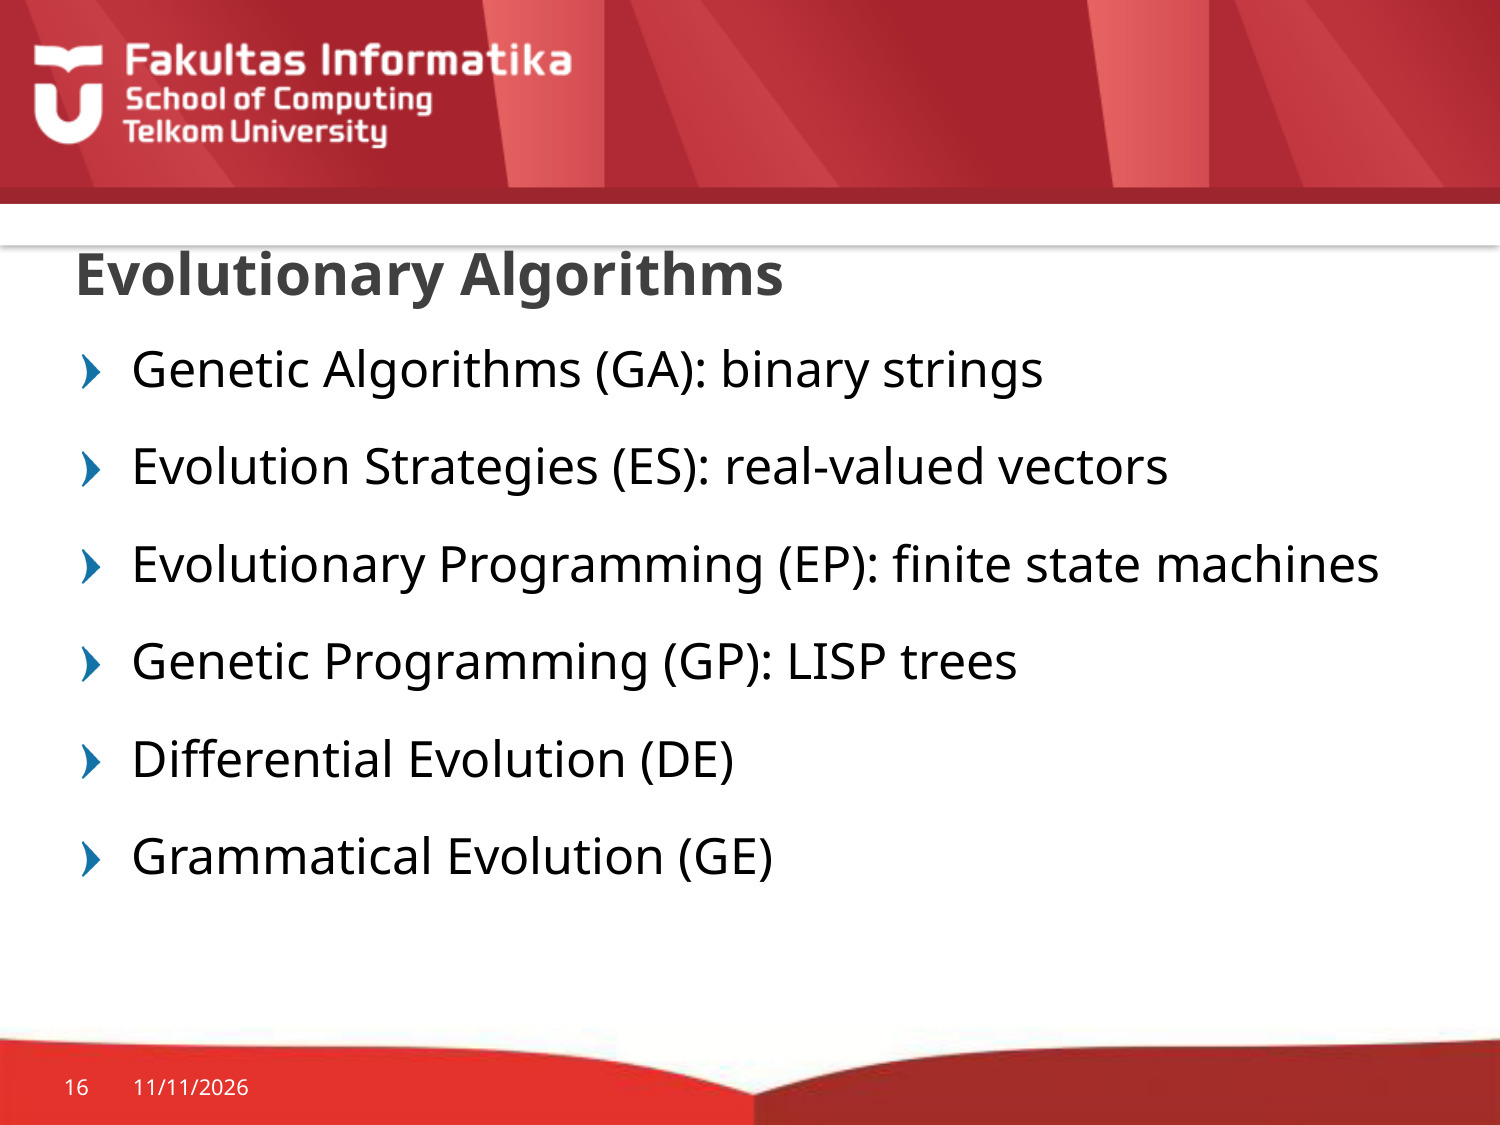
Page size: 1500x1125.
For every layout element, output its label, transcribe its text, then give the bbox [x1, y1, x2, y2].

list Genetic Algorithms (GA): binary strings Evolution Strategies (ES): real-valued vectors Evolutionary Programming (EP): finite state machines Genetic Programming (GP): LISP trees Differential Evolution (DE) Grammatical Evolution (GE) [60, 329, 1426, 990]
picture [0, 0, 1500, 203]
picture [75, 343, 104, 391]
slide_number 16 [63, 1058, 123, 1119]
picture [0, 1024, 1500, 1125]
picture [75, 538, 104, 586]
picture [75, 830, 104, 879]
picture [75, 440, 104, 489]
title Evolutionary Algorithms [59, 219, 1426, 325]
picture [75, 733, 104, 781]
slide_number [132, 1058, 403, 1119]
picture [75, 635, 104, 684]
